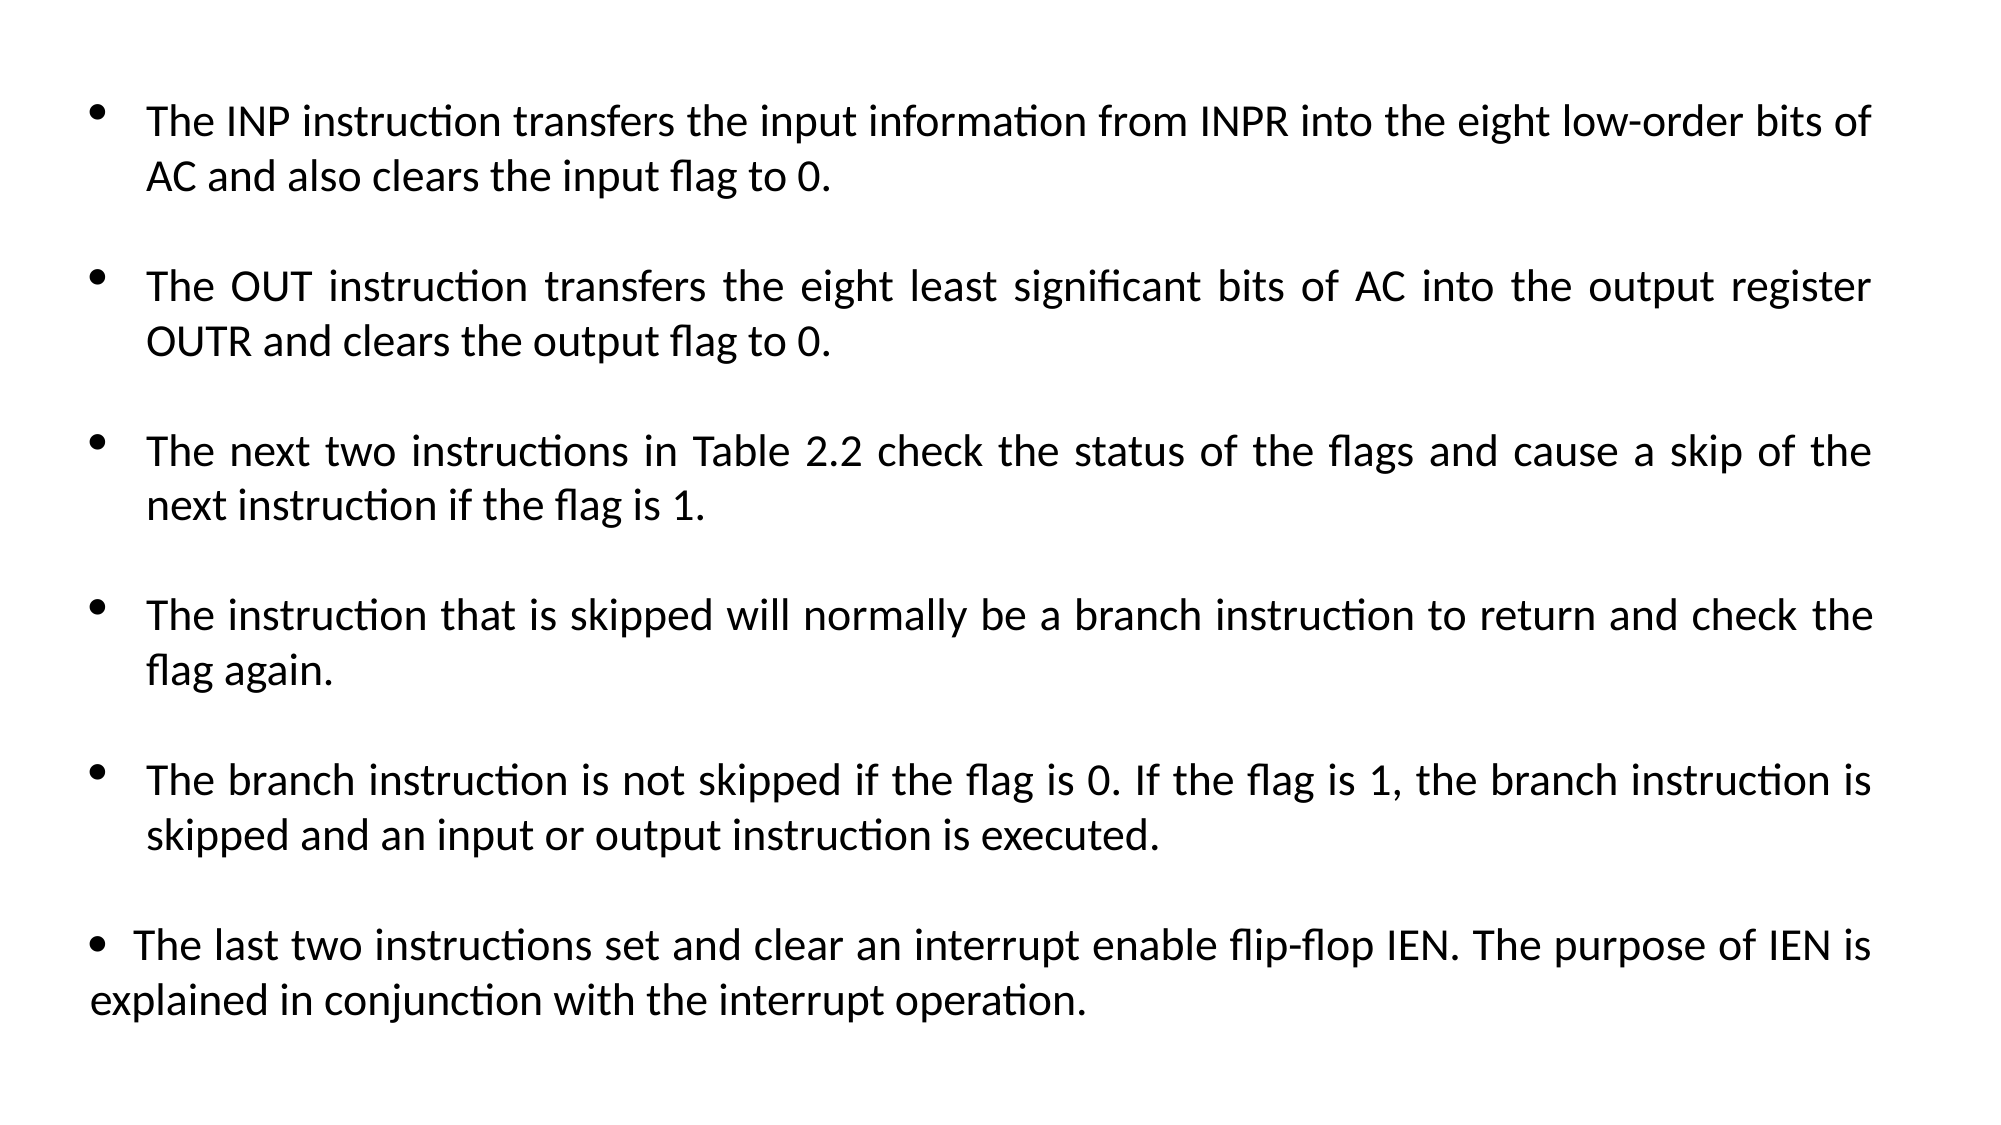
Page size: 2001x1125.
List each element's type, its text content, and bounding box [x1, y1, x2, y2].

text_box The INP instruction transfers the input information from INPR into the eight low-order bits of AC and also clears the input flag to 0. The OUT instruction transfers the eight least significant bits of AC into the output register OUTR and clears the output flag to 0. The next two instructions in Table 2.2 check the status of the flags and cause a skip of the next instruction if the flag is 1. The instruction that is skipped will normally be a branch instruction to return and check the flag again. The branch instruction is not skipped if the flag is 0. If the flag is 1, the branch instruction is skipped and an input or output instruction is executed.  The last two instructions set and clear an interrupt enable flip-flop IEN. The purpose of IEN is explained in conjunction with the interrupt operation. [75, 82, 1889, 1033]
